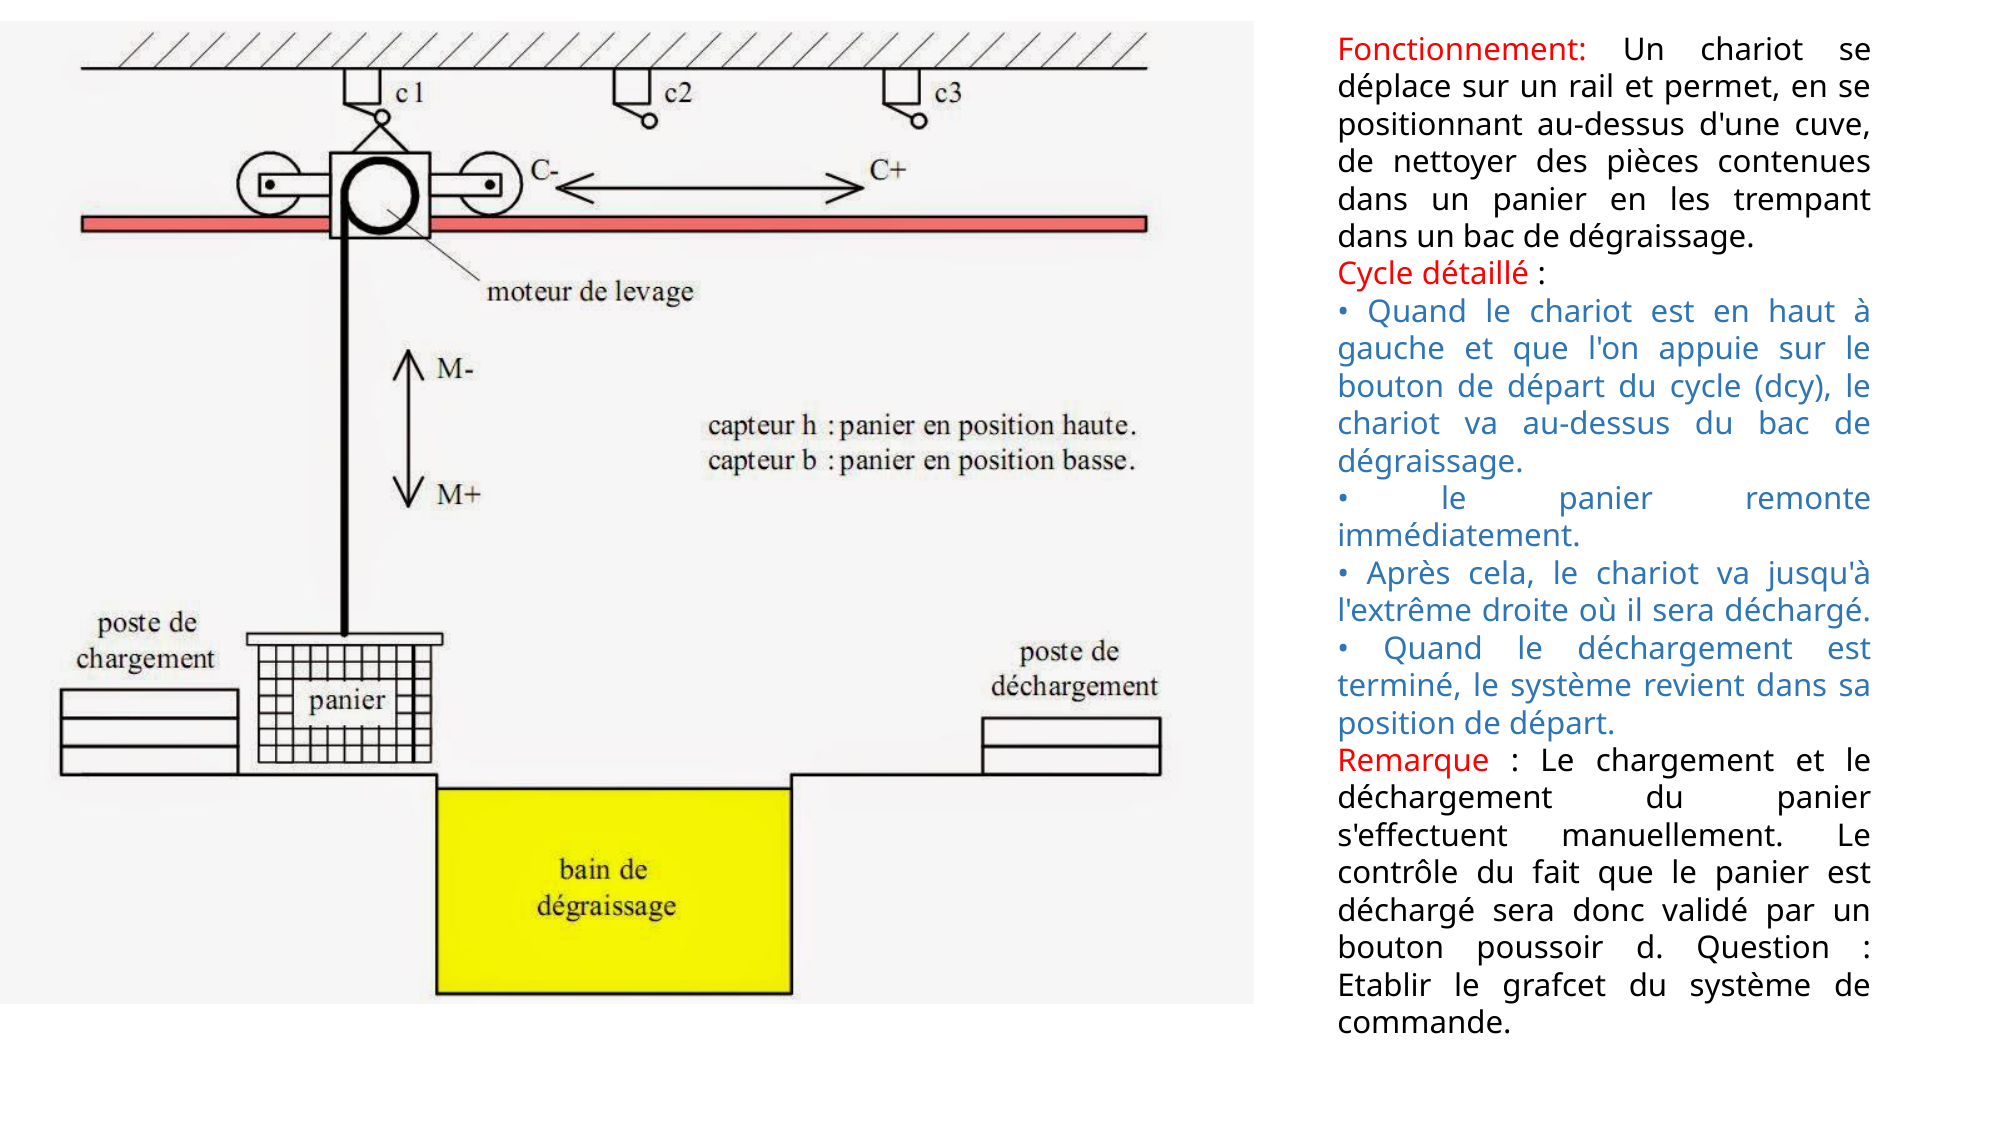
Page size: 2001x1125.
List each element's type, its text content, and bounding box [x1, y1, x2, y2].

text_box Fonctionnement: Un chariot se déplace sur un rail et permet, en se positionnant au-dessus d'une cuve, de nettoyer des pièces contenues dans un panier en les trempant dans un bac de dégraissage. Cycle détaillé : • Quand le chariot est en haut à gauche et que l'on appuie sur le bouton de départ du cycle (dcy), le chariot va au-dessus du bac de dégraissage. • le panier remonte immédiatement. • Après cela, le chariot va jusqu'à l'extrême droite où il sera déchargé. • Quand le déchargement est terminé, le système revient dans sa position de départ. Remarque : Le chargement et le déchargement du panier s'effectuent manuellement. Le contrôle du fait que le panier est déchargé sera donc validé par un bouton poussoir d. Question : Etablir le grafcet du système de commande. [1322, 21, 1887, 1048]
picture [0, 21, 1254, 1004]
